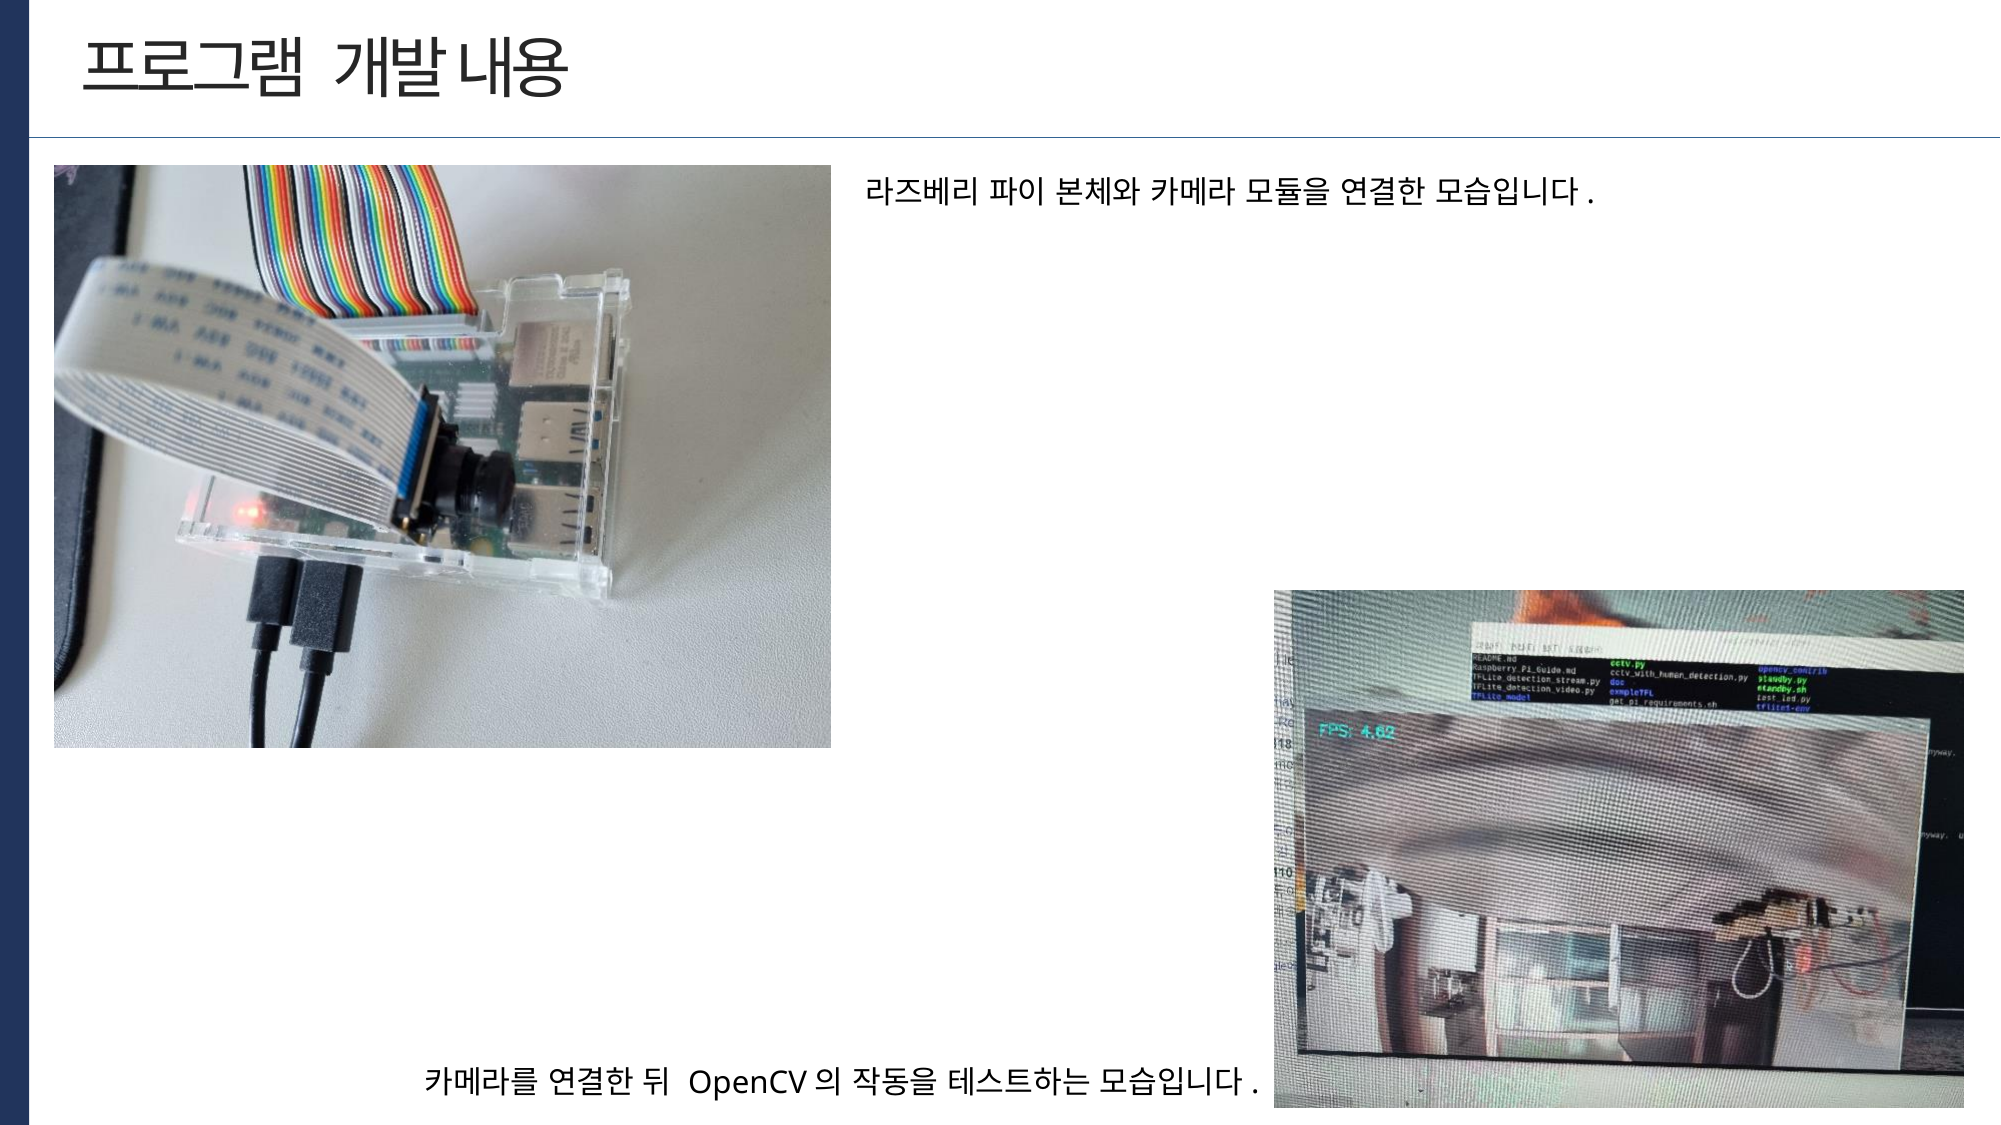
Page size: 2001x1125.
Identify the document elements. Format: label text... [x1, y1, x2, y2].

text_box [0, 0, 30, 1125]
text_box 라즈베리 파이 본체와 카메라 모듈을 연결한 모습입니다. [850, 165, 1611, 218]
text_box 카메라를 연결한 뒤 OpenCV의 작동을 테스트하는 모습입니다. [409, 1054, 1274, 1107]
picture [54, 165, 831, 748]
text_box 프로그램 개발 내용 [65, 18, 588, 113]
picture [1274, 590, 1964, 1108]
